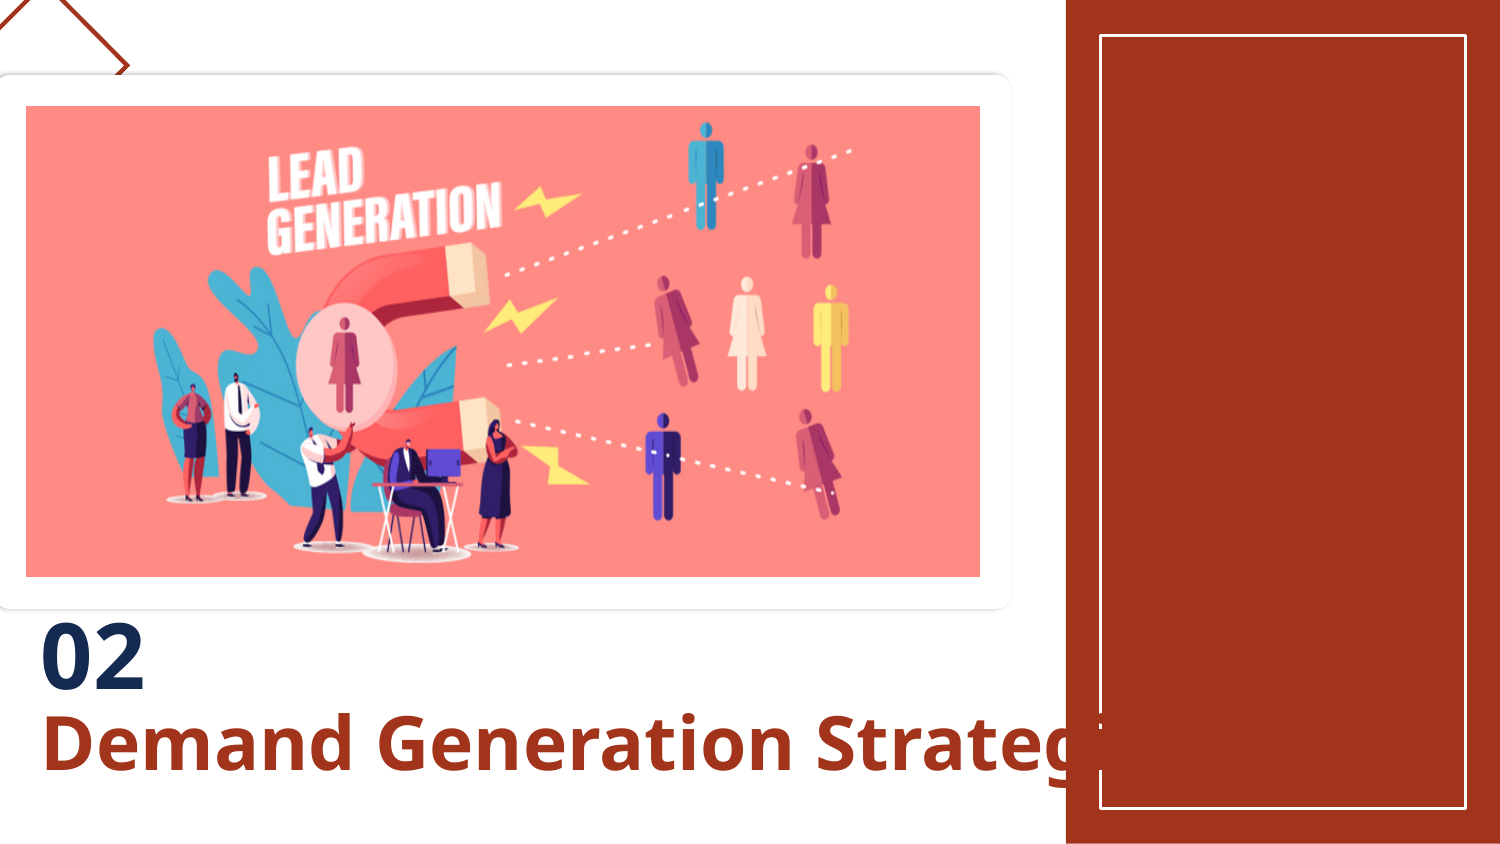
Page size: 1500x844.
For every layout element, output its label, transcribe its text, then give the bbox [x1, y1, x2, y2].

picture [25, 105, 981, 578]
text_box 02 [25, 585, 204, 722]
text_box Demand Generation Strategies [25, 680, 1232, 844]
